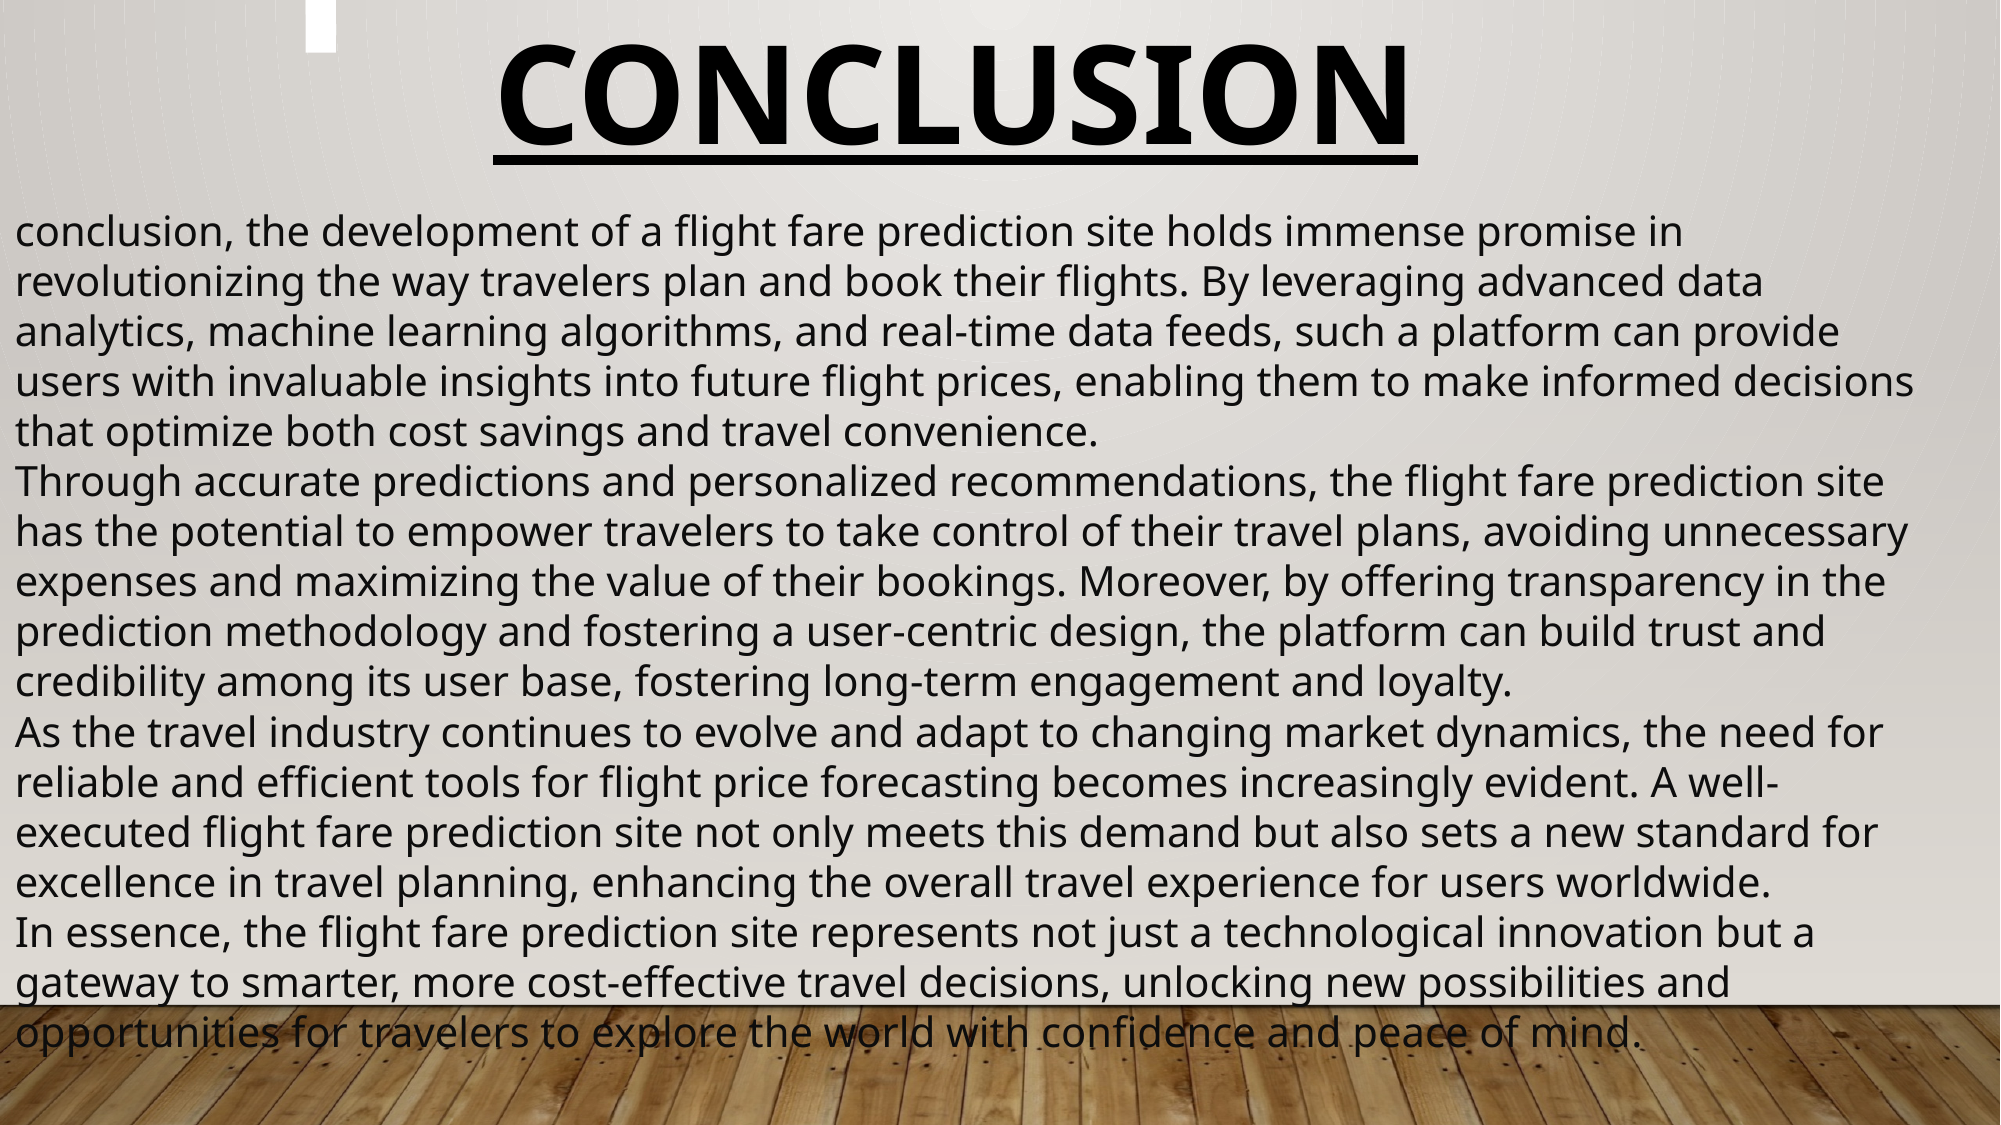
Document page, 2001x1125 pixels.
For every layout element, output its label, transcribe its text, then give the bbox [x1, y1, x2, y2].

text_box conclusion, the development of a flight fare prediction site holds immense promise in revolutionizing the way travelers plan and book their flights. By leveraging advanced data analytics, machine learning algorithms, and real-time data feeds, such a platform can provide users with invaluable insights into future flight prices, enabling them to make informed decisions that optimize both cost savings and travel convenience. Through accurate predictions and personalized recommendations, the flight fare prediction site has the potential to empower travelers to take control of their travel plans, avoiding unnecessary expenses and maximizing the value of their bookings. Moreover, by offering transparency in the prediction methodology and fostering a user-centric design, the platform can build trust and credibility among its user base, fostering long-term engagement and loyalty. As the travel industry continues to evolve and adapt to changing market dynamics, the need for reliable and efficient tools for flight price forecasting becomes increasingly evident. A well-executed flight fare prediction site not only meets this demand but also sets a new standard for excellence in travel planning, enhancing the overall travel experience for users worldwide. In essence, the flight fare prediction site represents not just a technological innovation but a gateway to smarter, more cost-effective travel decisions, unlocking new possibilities and opportunities for travelers to explore the world with confidence and peace of mind. [0, 197, 1942, 1063]
text_box [305, 0, 336, 53]
text_box CONCLUSION [478, 0, 1560, 180]
picture [0, 1005, 2000, 1125]
